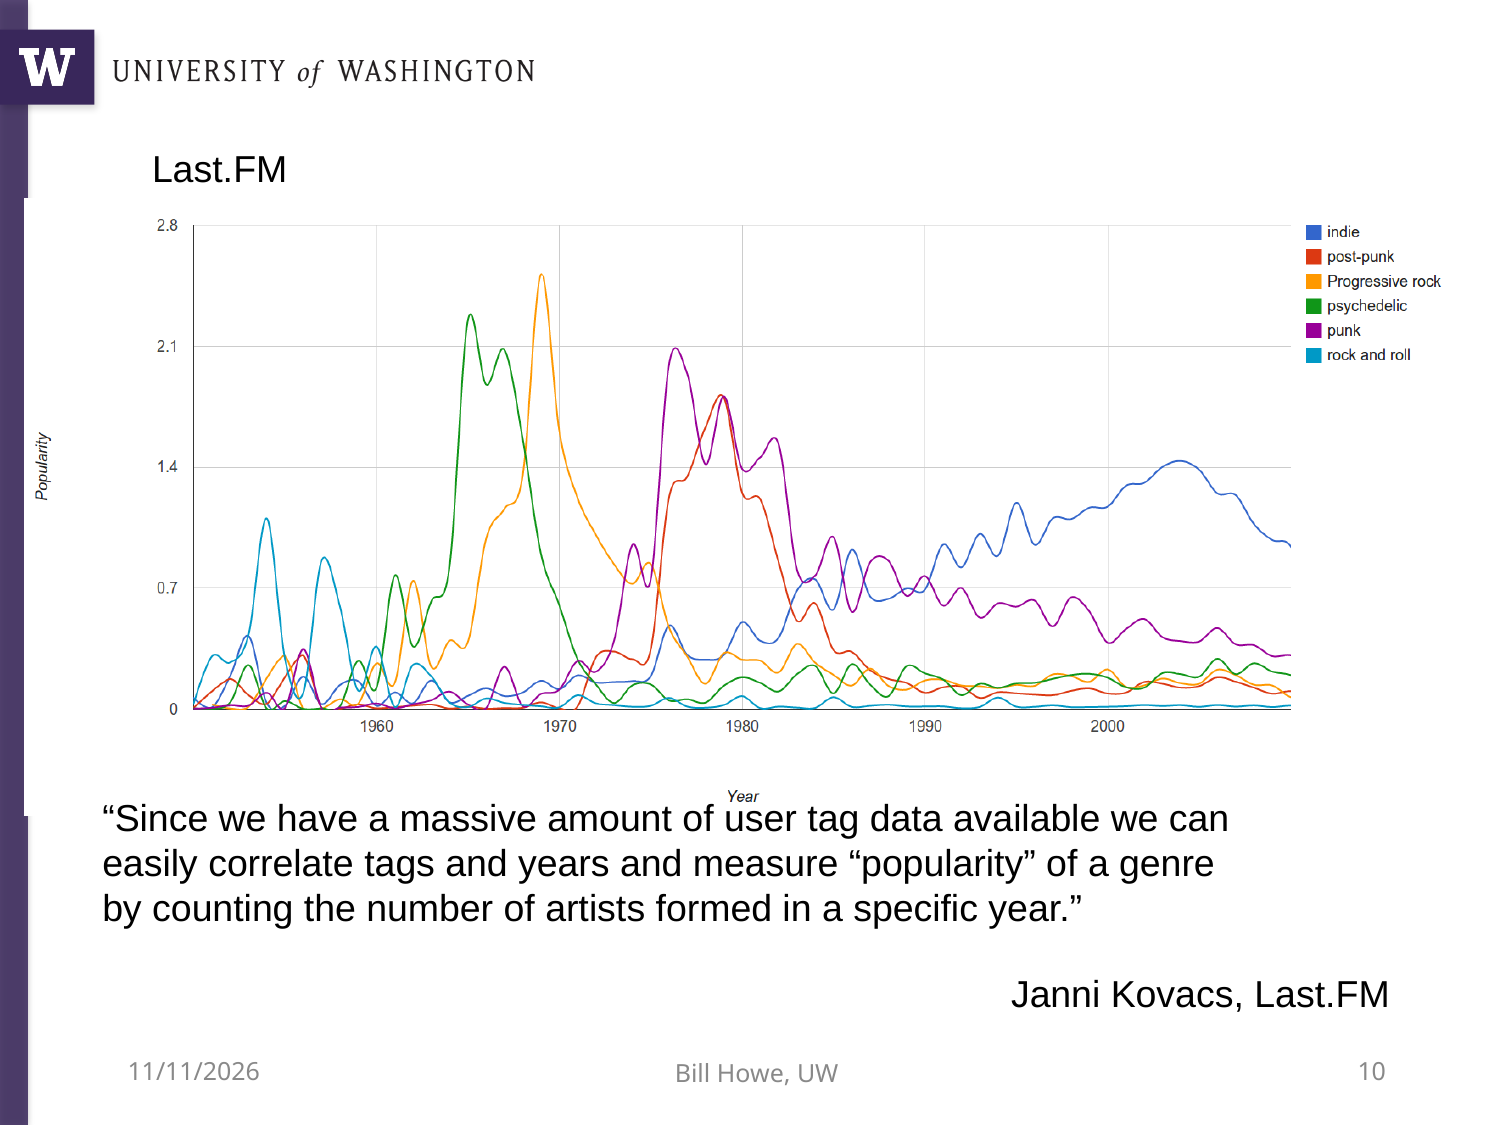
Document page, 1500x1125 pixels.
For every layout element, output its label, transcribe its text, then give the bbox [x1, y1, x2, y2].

picture [112, 59, 534, 88]
text_box Janni Kovacs, Last.FM [985, 962, 1416, 1023]
text_box “Since we have a massive amount of user tag data available we can easily correlate tags and years and measure “popularity” of a genre by counting the number of artists formed in a specific year.” [87, 824, 1275, 937]
picture [24, 197, 1461, 816]
slide_number 10 [1051, 1042, 1402, 1103]
footer Bill Howe, UW [519, 1042, 995, 1103]
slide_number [112, 1042, 463, 1103]
picture [19, 48, 75, 86]
text_box Last.FM [137, 137, 663, 196]
